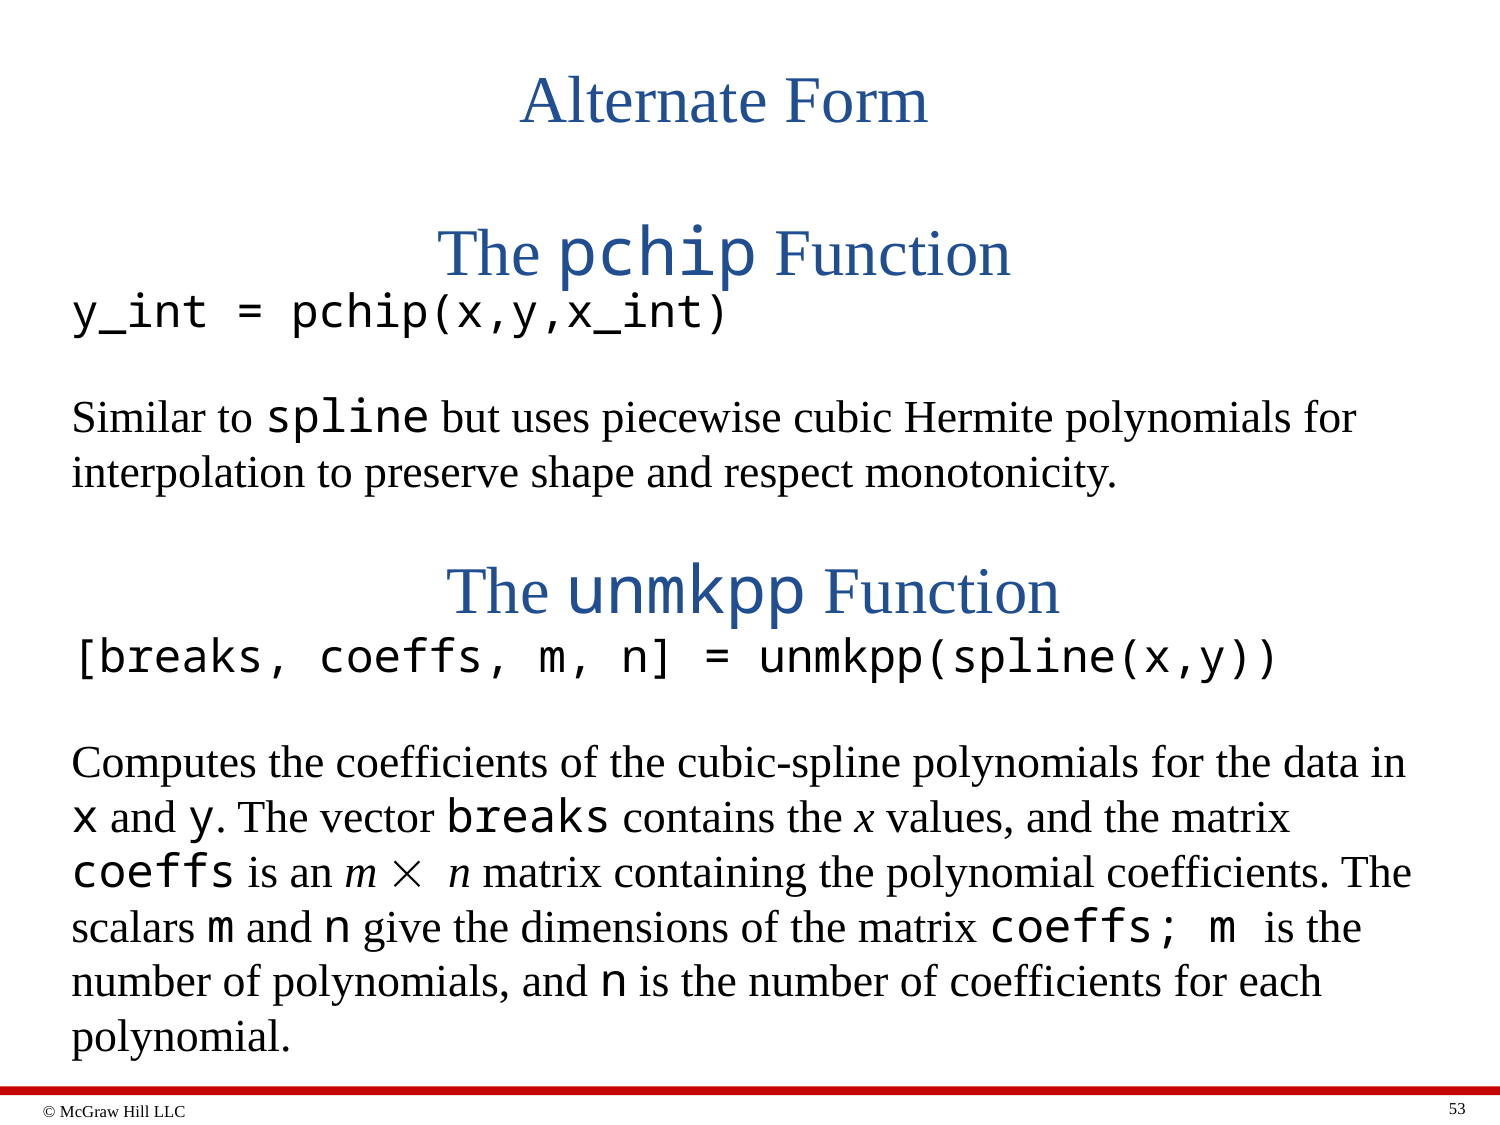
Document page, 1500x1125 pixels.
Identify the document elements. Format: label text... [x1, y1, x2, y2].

text_box Alternate Form [99, 2, 1333, 201]
slide_number 53 [1415, 1094, 1474, 1122]
list y_int = pchip(x,y,x_int) Similar to spline but uses piecewise cubic Hermite polynomials for interpolation to preserve shape and respect monotonicity. [breaks, coeffs, m, n] = unmkpp(spline(x,y)) Computes the coefficients of the cubic-spline polynomials for the data in x and y. The vector breaks contains the x values, and the matrix coeffs is an m ´ n matrix containing the polynomial coefficients. The scalars m and n give the dimensions of the matrix coeffs; m is the number of polynomials, and n is the number of coefficients for each polynomial. [56, 181, 1435, 692]
text_box The unmkpp Function [128, 493, 1362, 692]
